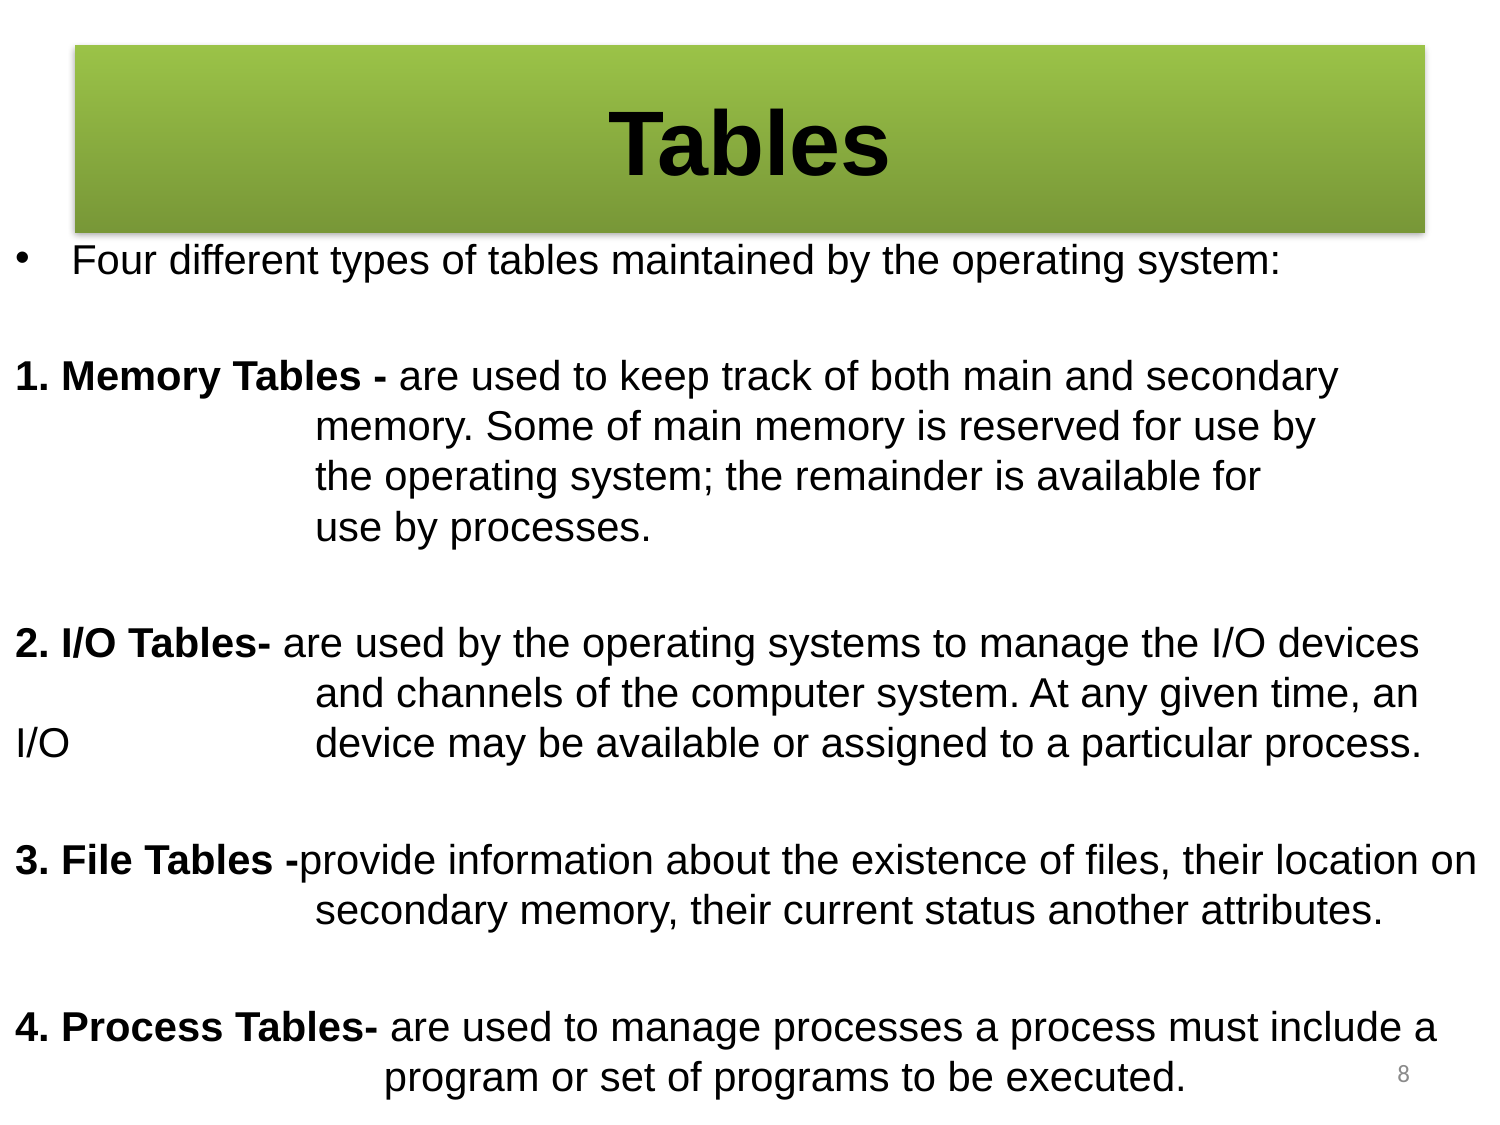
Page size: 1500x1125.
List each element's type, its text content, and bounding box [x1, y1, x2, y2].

title Tables [75, 45, 1425, 224]
list Four different types of tables maintained by the operating system: 1. Memory Tables - are used to keep track of both main and secondary memory. Some of main memory is reserved for use by the operating system; the remainder is available for use by processes. 2. I/O Tables- are used by the operating systems to manage the I/O devices and channels of the computer system. At any given time, an I/O device may be available or assigned to a particular process. 3. File Tables -provide information about the existence of files, their location on secondary memory, their current status another attributes. 4. Process Tables- are used to manage processes a process must include a program or set of programs to be executed. [0, 224, 1500, 1121]
slide_number 8 [1074, 1042, 1425, 1103]
